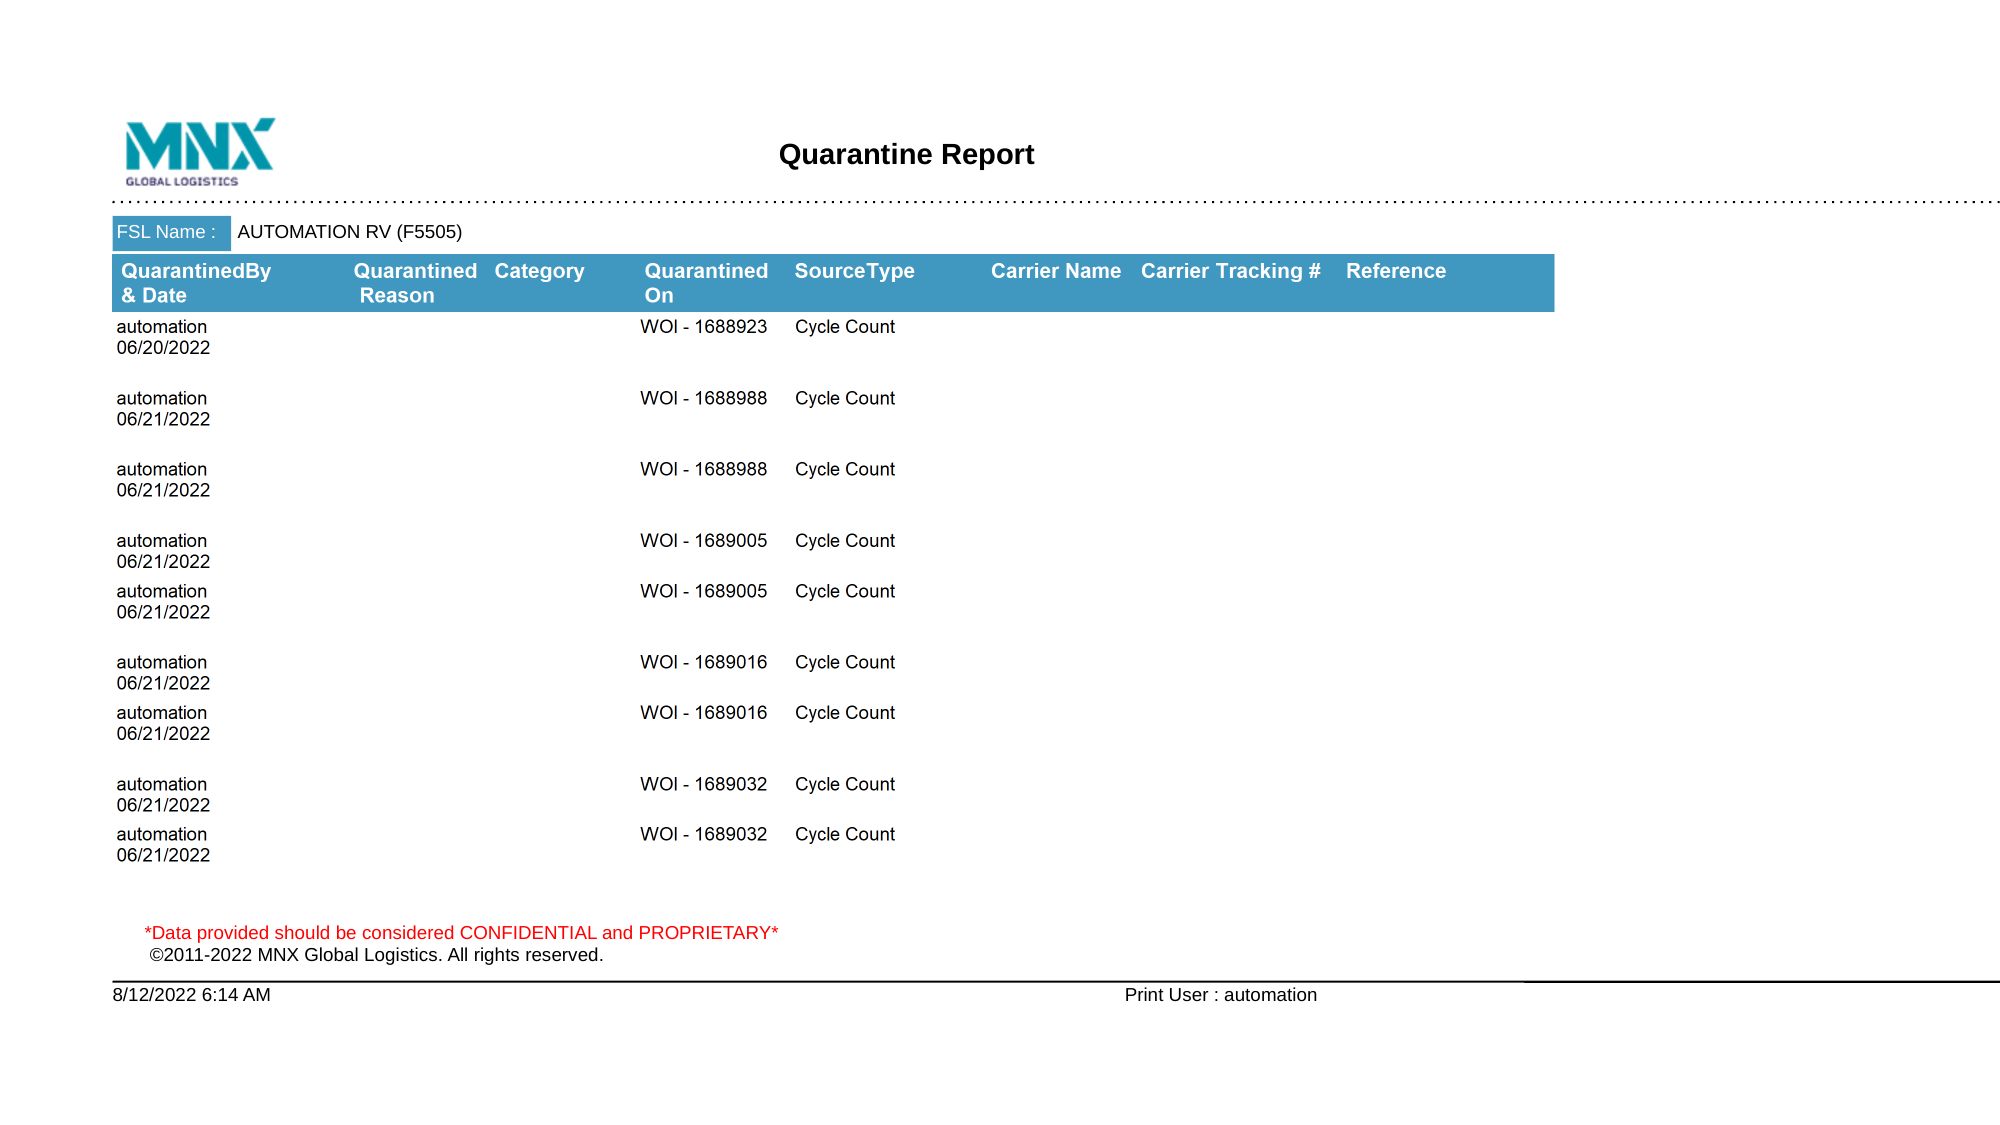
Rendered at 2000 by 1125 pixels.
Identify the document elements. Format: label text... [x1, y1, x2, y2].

text_box FSL Name : [112, 215, 232, 252]
picture [112, 254, 1555, 892]
text_box Quarantine Report [562, 131, 1252, 173]
picture [112, 115, 323, 188]
text_box 8/12/2022 6:14 AM [112, 983, 343, 1013]
text_box Print User : automation [1055, 983, 1387, 1013]
text_box *Data provided should be considered CONFIDENTIAL and PROPRIETARY* [144, 920, 1158, 942]
text_box ©2011-2022 MNX Global Logistics. All rights reserved. [144, 942, 1158, 964]
text_box AUTOMATION RV (F5505) [233, 215, 669, 252]
